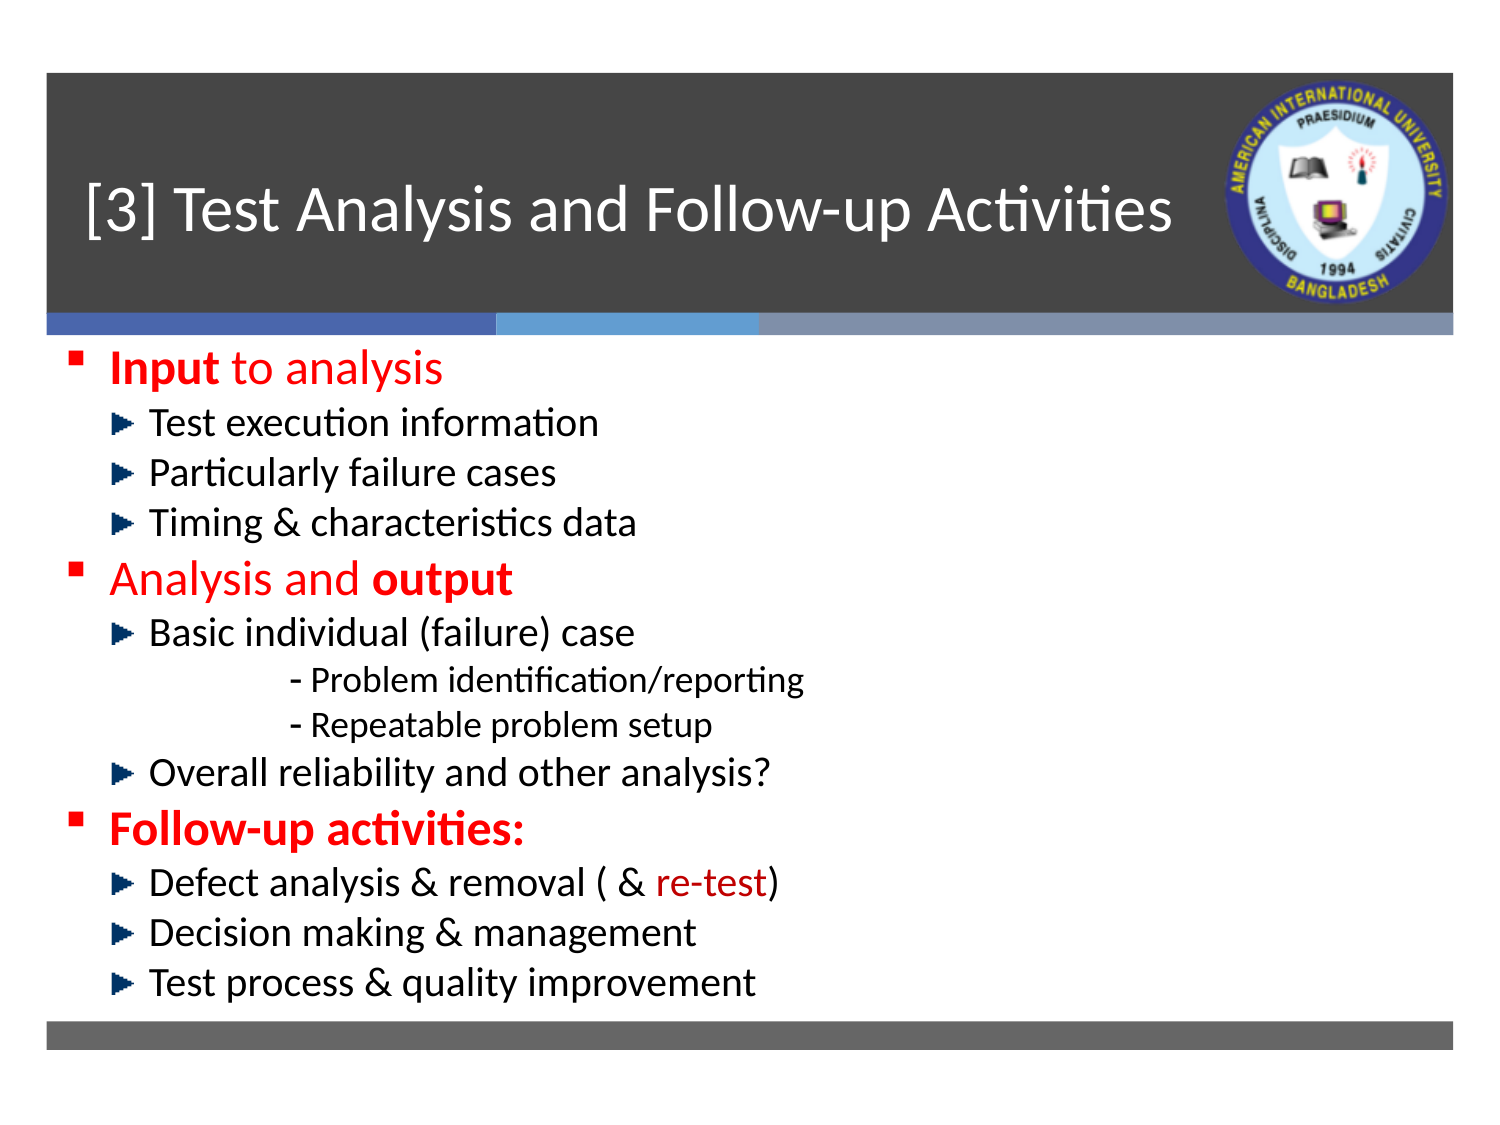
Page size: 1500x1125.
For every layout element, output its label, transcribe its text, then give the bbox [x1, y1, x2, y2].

picture [104, 915, 134, 945]
text_box Input to analysis Test execution information Particularly failure cases Timing & characteristics data Analysis and output Basic individual (failure) case  Problem identification/reporting  Repeatable problem setup Overall reliability and other analysis? Follow-up activities: Defect analysis & removal ( & re-test) Decision making & management Test process & quality improvement [49, 327, 1453, 1013]
picture [104, 865, 134, 895]
picture [104, 405, 134, 435]
picture [1220, 75, 1454, 310]
picture [104, 755, 134, 785]
picture [104, 455, 134, 485]
picture [104, 965, 134, 995]
picture [104, 505, 134, 535]
title [3] Test Analysis and Follow-up Activities [69, 73, 1351, 253]
picture [104, 615, 134, 645]
